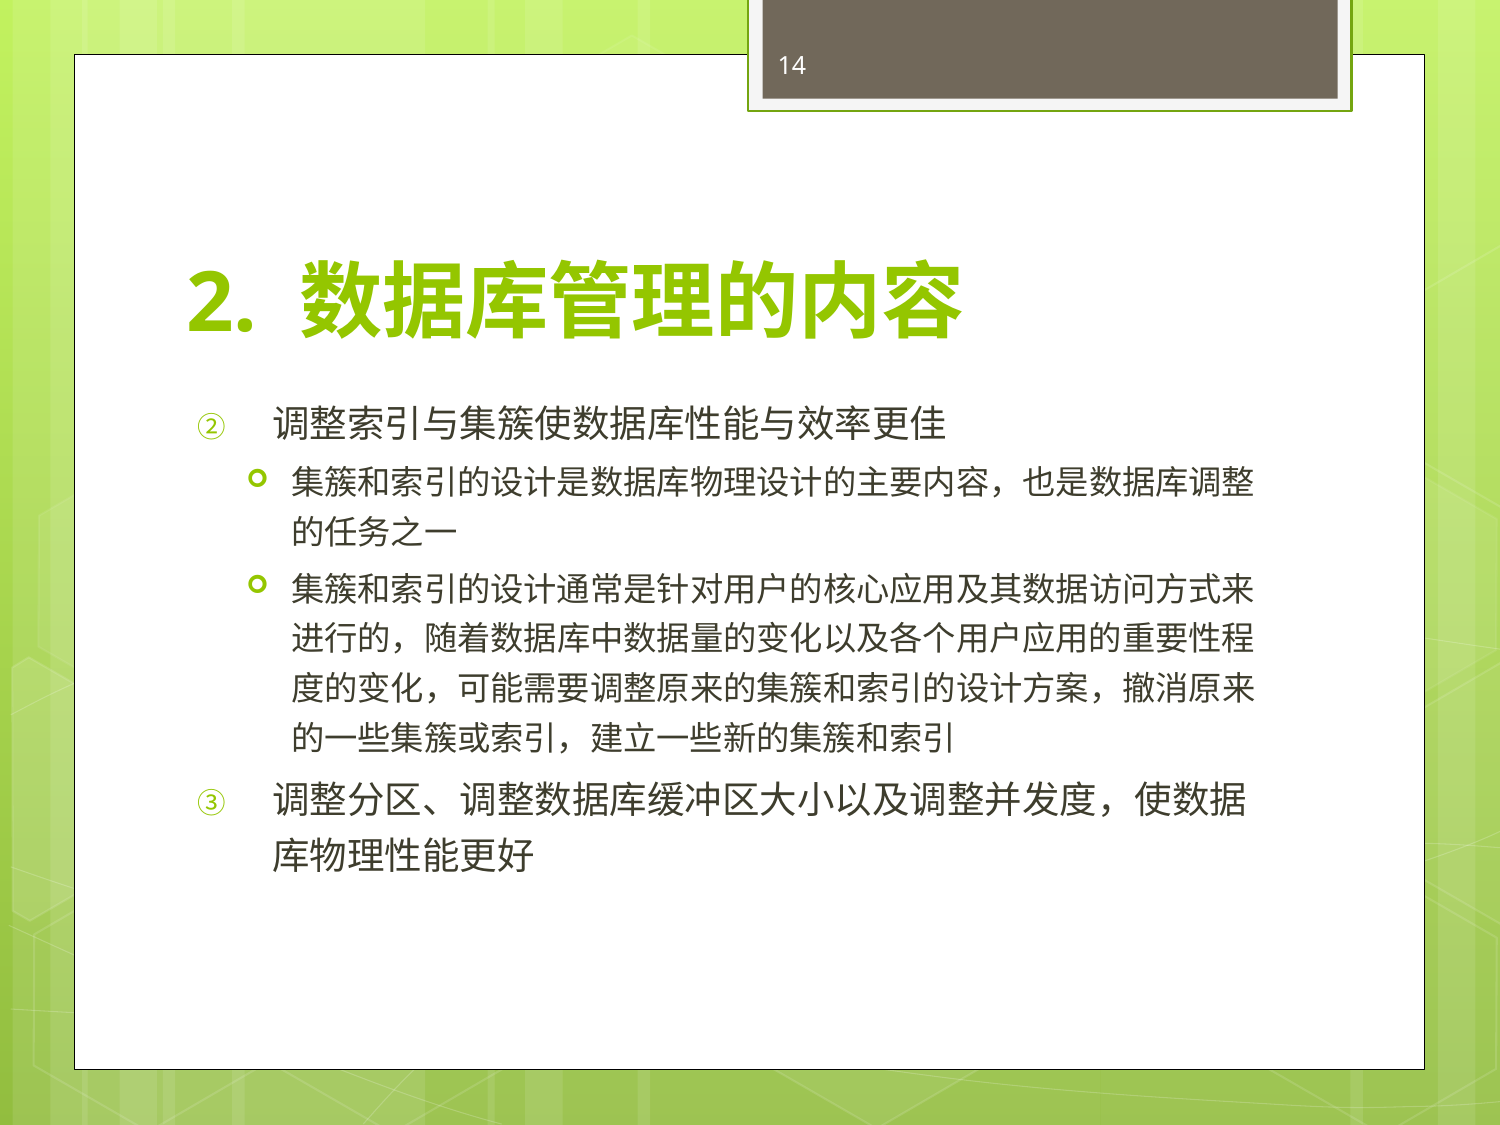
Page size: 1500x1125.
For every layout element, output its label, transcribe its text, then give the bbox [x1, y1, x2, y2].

list 调整索引与集簇使数据库性能与效率更佳 集簇和索引的设计是数据库物理设计的主要内容，也是数据库调整的任务之一 集簇和索引的设计通常是针对用户的核心应用及其数据访问方式来进行的，随着数据库中数据量的变化以及各个用户应用的重要性程度的变化，可能需要调整原来的集簇和索引的设计方案，撤消原来的一些集簇或索引，建立一些新的集簇和索引 调整分区、调整数据库缓冲区大小以及调整并发度，使数据库物理性能更好 [171, 381, 1283, 957]
title 2. 数据库管理的内容 [171, 168, 1324, 357]
slide_number 14 [762, 36, 982, 97]
